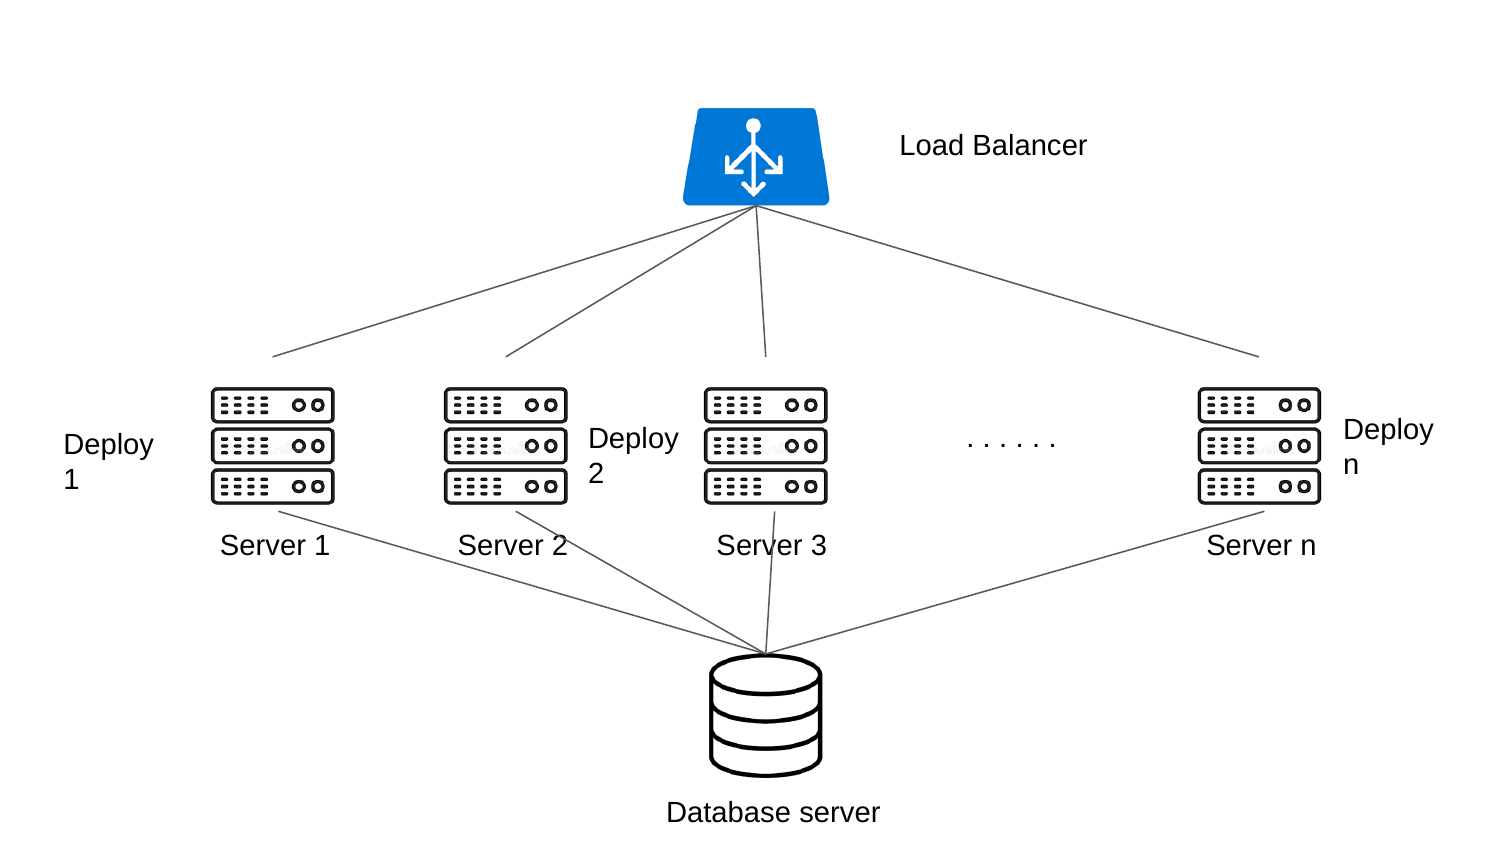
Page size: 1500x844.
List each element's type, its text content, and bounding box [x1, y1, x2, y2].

picture [703, 655, 828, 778]
picture [183, 356, 362, 536]
text_box Deploy n [1353, 395, 1464, 496]
picture [676, 358, 855, 511]
text_box Server 1 [205, 543, 273, 577]
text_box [765, 511, 1265, 655]
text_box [505, 205, 752, 358]
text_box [278, 511, 513, 655]
picture [1169, 356, 1349, 536]
picture [682, 106, 830, 205]
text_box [272, 205, 504, 358]
text_box Database server [612, 778, 935, 843]
text_box Deploy 2 [600, 404, 671, 505]
text_box Load Balancer [884, 111, 1163, 176]
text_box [515, 511, 761, 655]
text_box Deploy 1 [48, 410, 178, 511]
text_box Server n [1268, 543, 1338, 577]
text_box . . . . . . [935, 402, 1096, 468]
picture [416, 358, 595, 511]
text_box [755, 205, 1260, 358]
